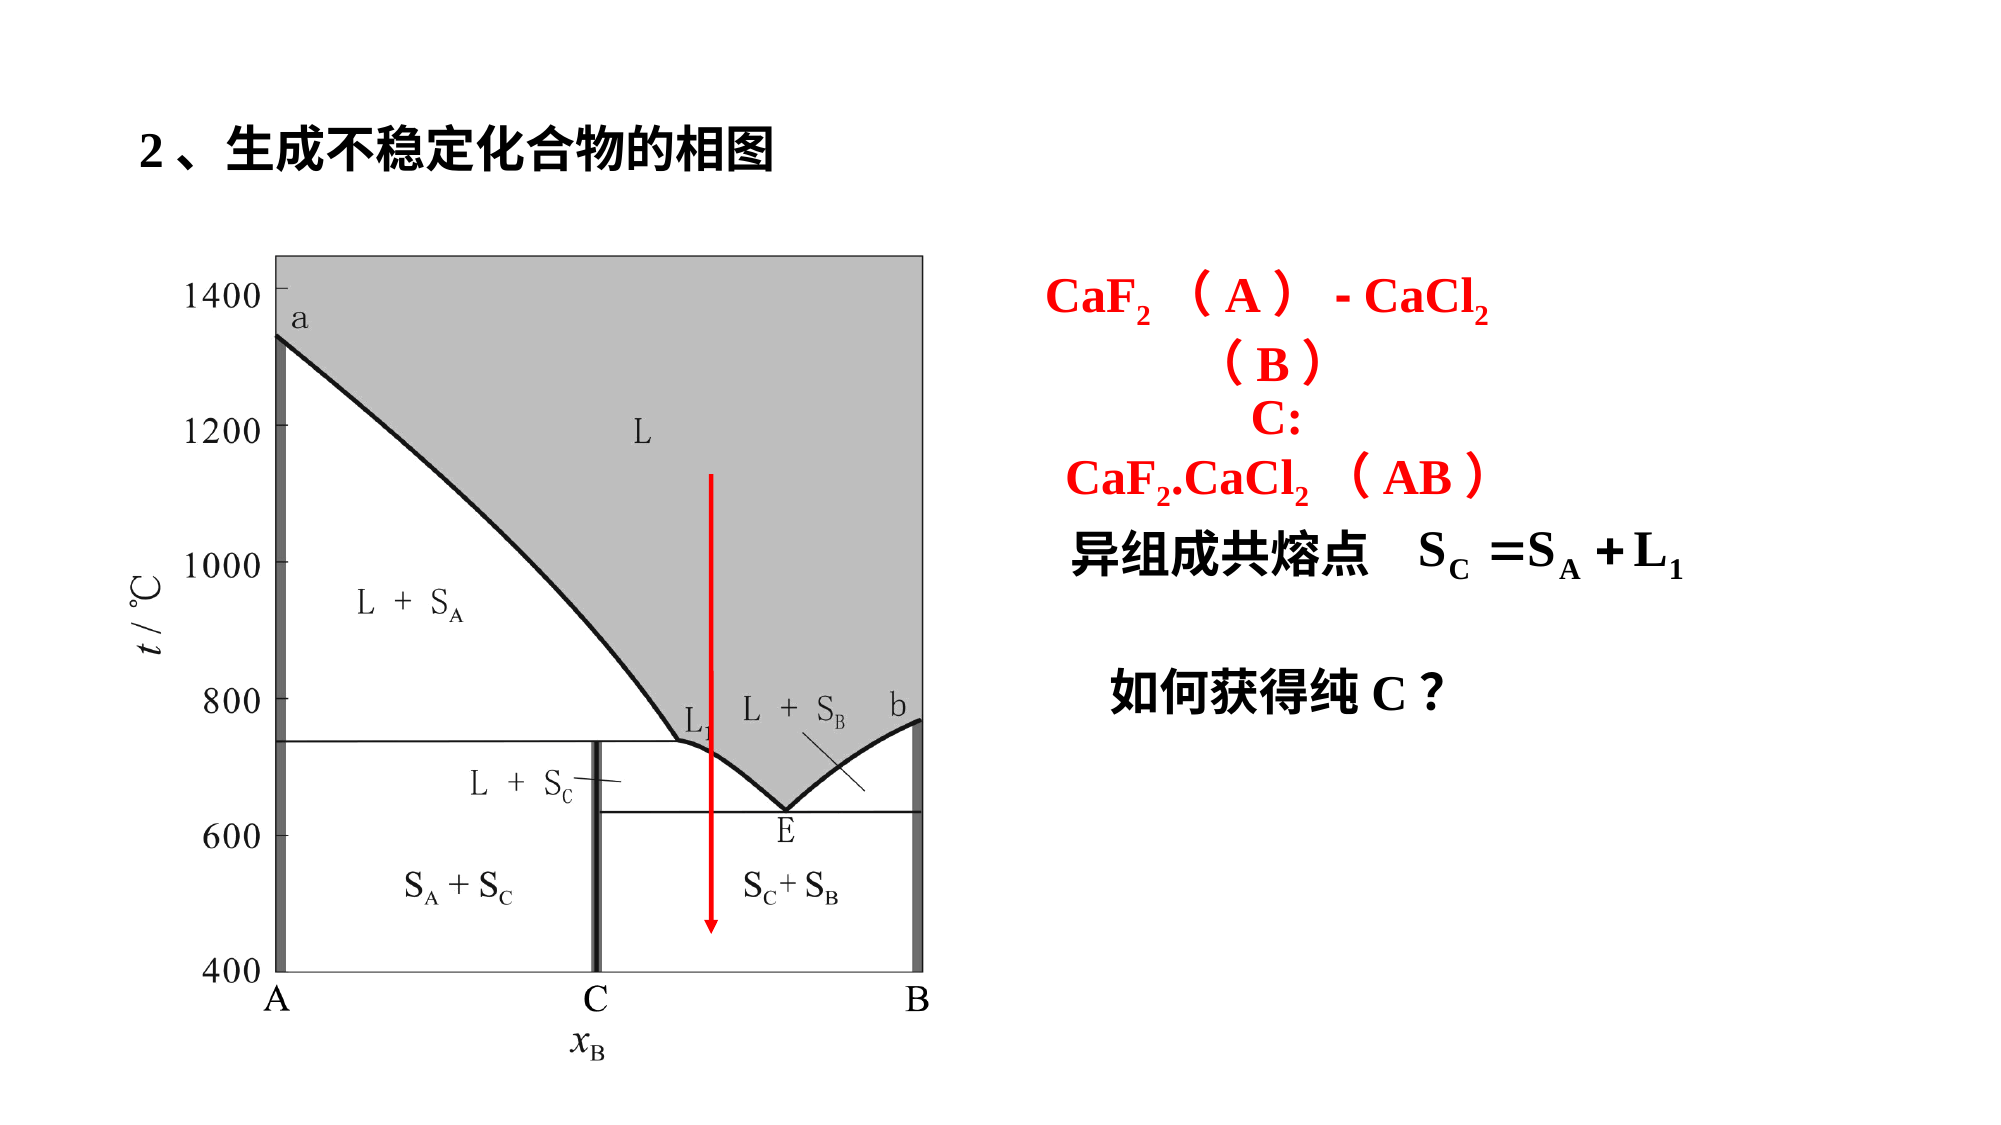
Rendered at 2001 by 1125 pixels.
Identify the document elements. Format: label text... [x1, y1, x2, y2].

text_box 2、生成不稳定化合物的相图 [123, 109, 928, 185]
text_box C: CaF2.CaCl2（AB） [1016, 377, 1563, 514]
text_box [1411, 514, 1694, 592]
text_box CaF2（A）- CaCl2（B） [983, 255, 1563, 399]
text_box 如何获得纯C？ [1057, 652, 1522, 728]
text_box 异组成共熔点 [988, 514, 1411, 590]
picture [123, 255, 930, 1061]
